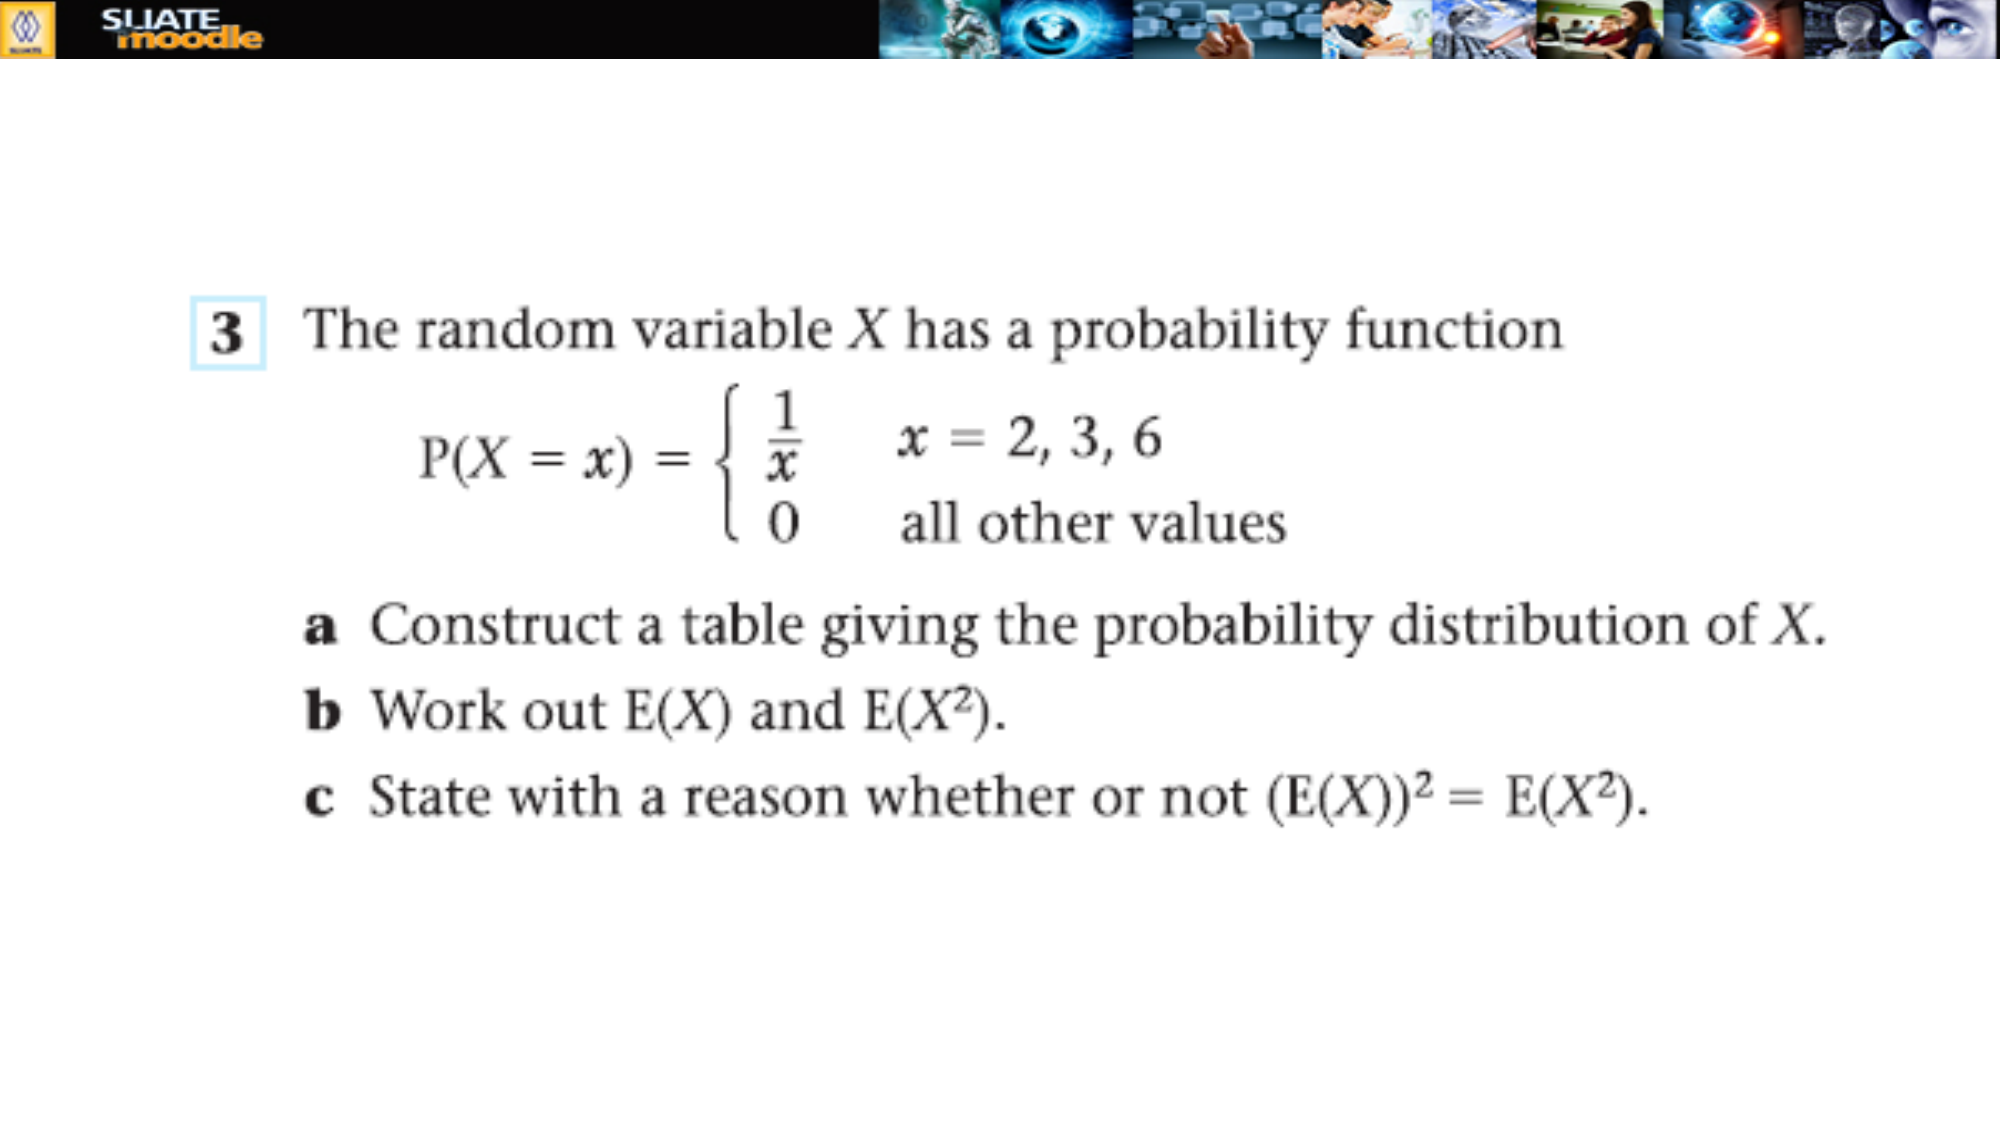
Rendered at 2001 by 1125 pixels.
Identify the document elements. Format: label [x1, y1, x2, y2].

picture [178, 287, 1850, 848]
picture [0, 0, 2000, 59]
